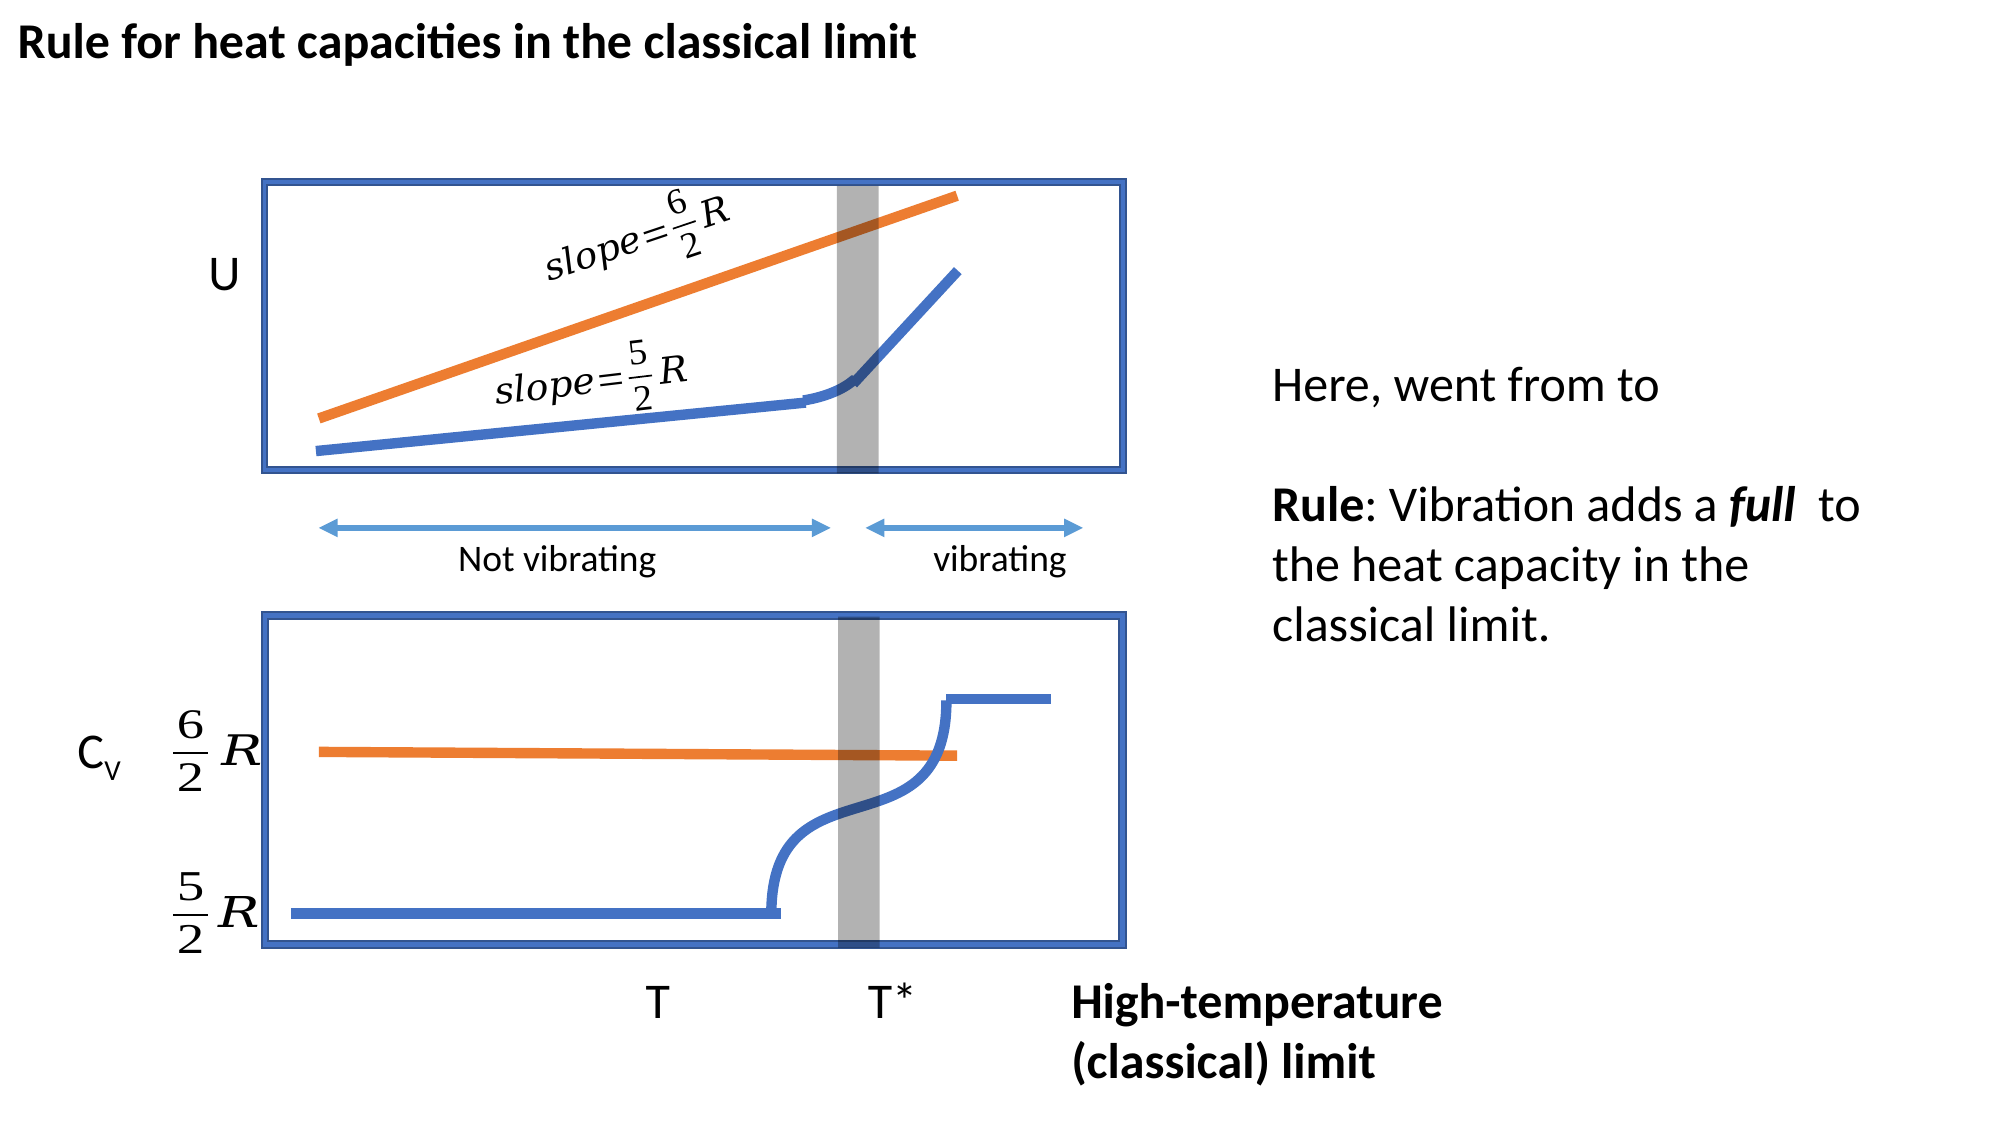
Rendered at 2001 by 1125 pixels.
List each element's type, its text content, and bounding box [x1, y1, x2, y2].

text_box High-temperature (classical) limit [1056, 960, 1569, 1096]
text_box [62, 179, 1221, 1037]
text_box Rule for heat capacities in the classical limit [2, 1, 1894, 76]
